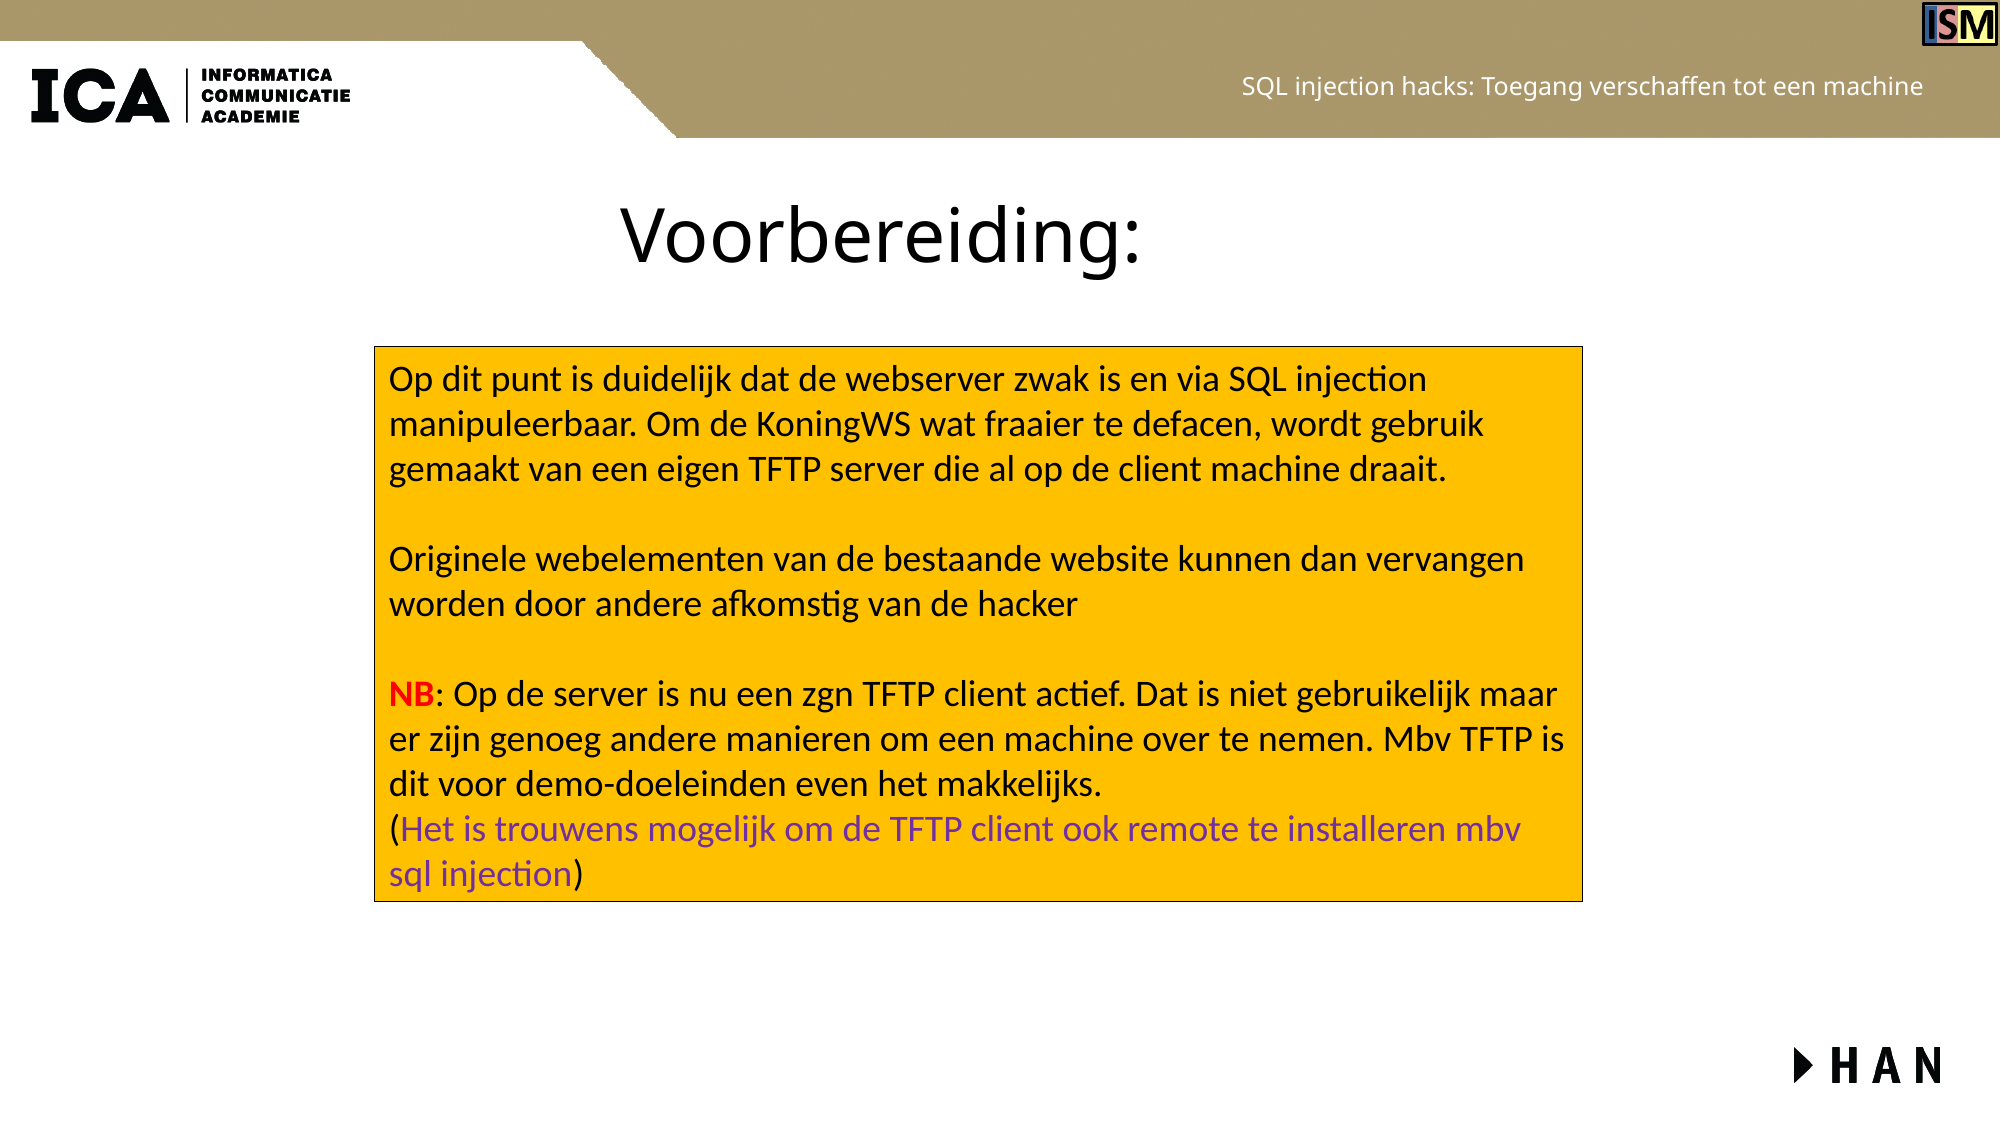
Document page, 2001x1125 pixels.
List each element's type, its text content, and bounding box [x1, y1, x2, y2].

picture [1794, 1047, 1940, 1083]
list SQL injection hacks: Toegang verschaffen tot een machine [605, 62, 1940, 123]
text_box Op dit punt is duidelijk dat de webserver zwak is en via SQL injection manipuleerbaar. Om de KoningWS wat fraaier te defacen, wordt gebruik gemaakt van een eigen TFTP server die al op de client machine draait. Originele webelementen van de bestaande website kunnen dan vervangen worden door andere afkomstig van de hacker NB: Op de server is nu een zgn TFTP client actief. Dat is niet gebruikelijk maar er zijn genoeg andere manieren om een machine over te nemen. Mbv TFTP is dit voor demo-doeleinden even het makkelijks. (Het is trouwens mogelijk om de TFTP client ook remote te installeren mbv sql injection) [374, 346, 1583, 902]
title Voorbereiding: [605, 179, 1881, 287]
picture [0, 0, 2000, 138]
